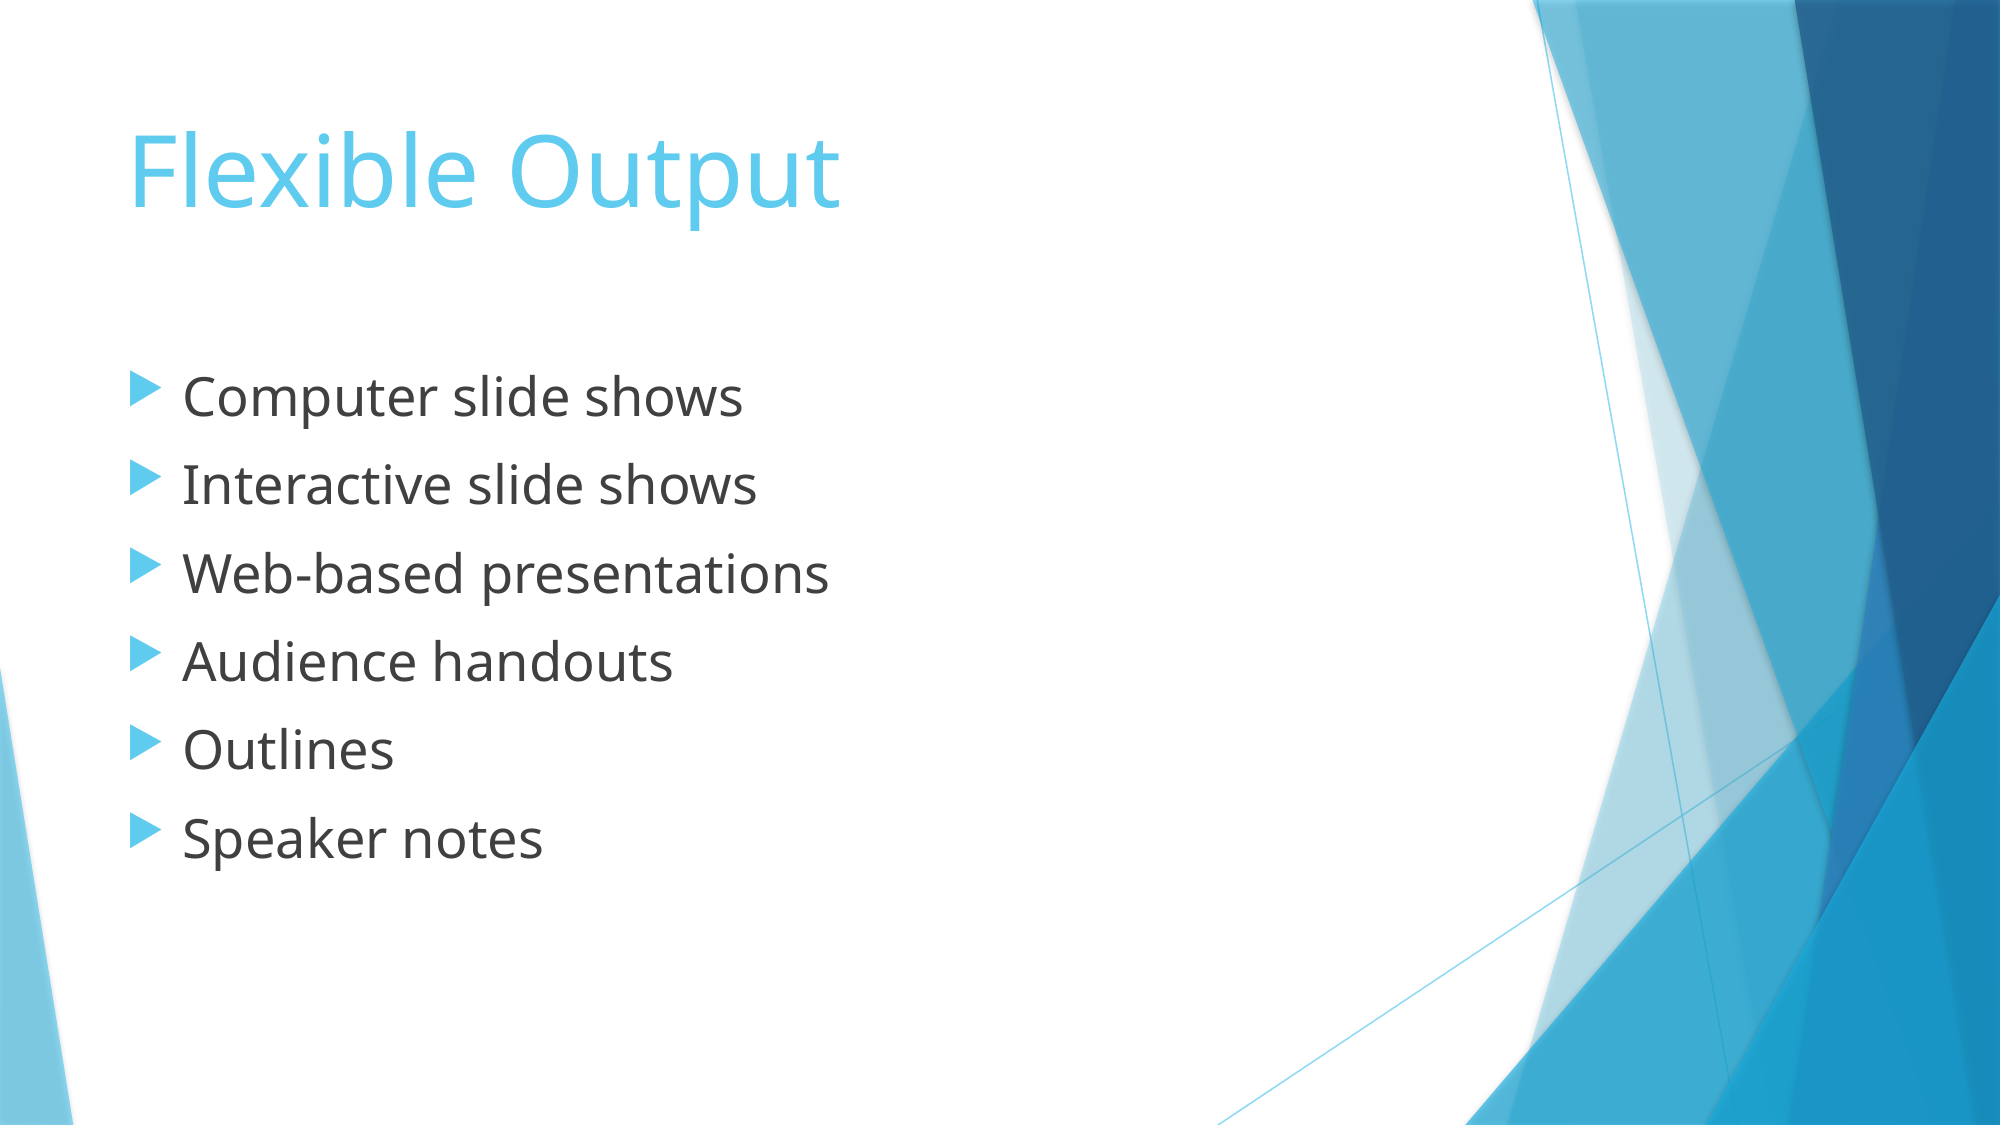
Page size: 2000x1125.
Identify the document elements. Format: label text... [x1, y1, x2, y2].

list Computer slide shows Interactive slide shows Web-based presentations Audience handouts Outlines Speaker notes [111, 354, 1522, 992]
title Flexible Output [111, 99, 1522, 317]
